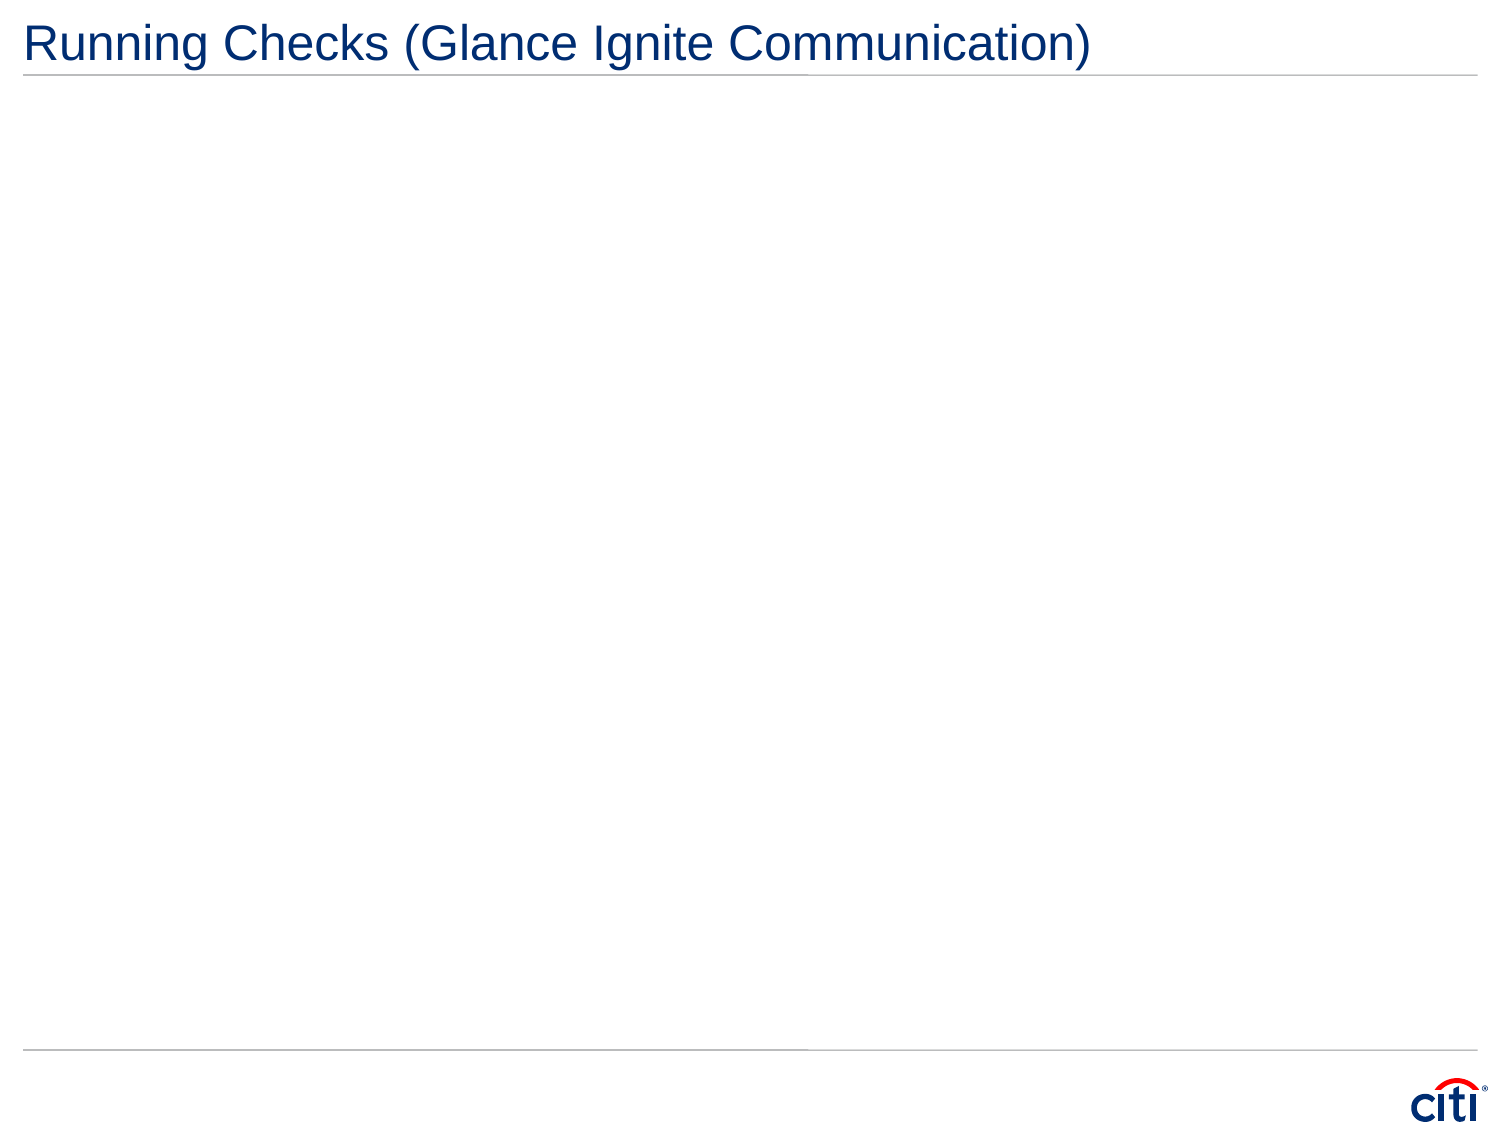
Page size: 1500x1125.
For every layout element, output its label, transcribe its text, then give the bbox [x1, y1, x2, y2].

title Running Checks (Glance Ignite Communication) [22, 9, 1478, 73]
